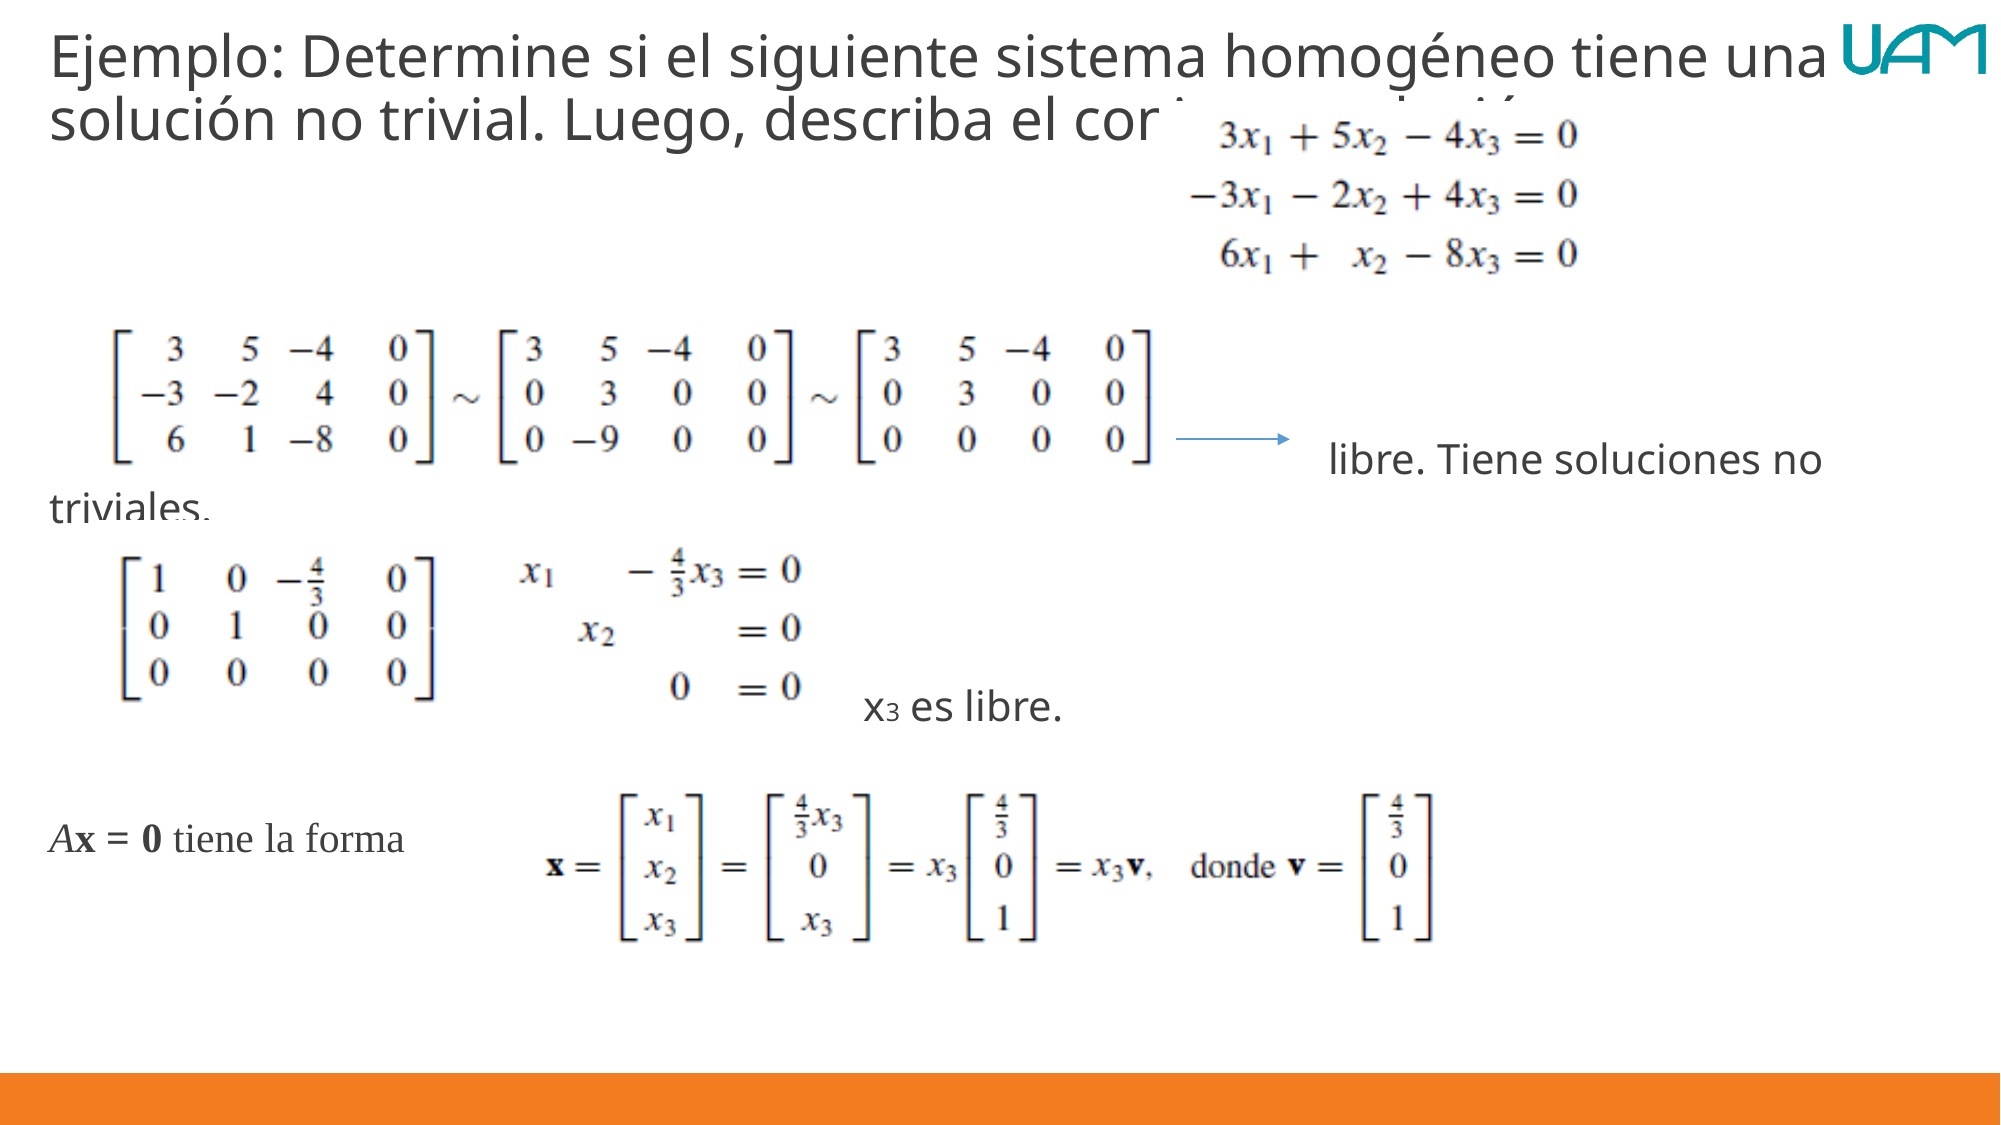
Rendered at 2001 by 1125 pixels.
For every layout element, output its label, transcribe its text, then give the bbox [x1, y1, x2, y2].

picture [1829, 1, 2000, 97]
picture [93, 101, 1604, 488]
list Ejemplo: Determine si el siguiente sistema homogéneo tiene una solución no trivial. Luego, describa el conjunto solución. libre. Tiene soluciones no triviales. x3 es libre. Ax = 0 tiene la forma [34, 19, 1959, 1044]
picture [94, 520, 830, 731]
picture [517, 763, 1453, 961]
